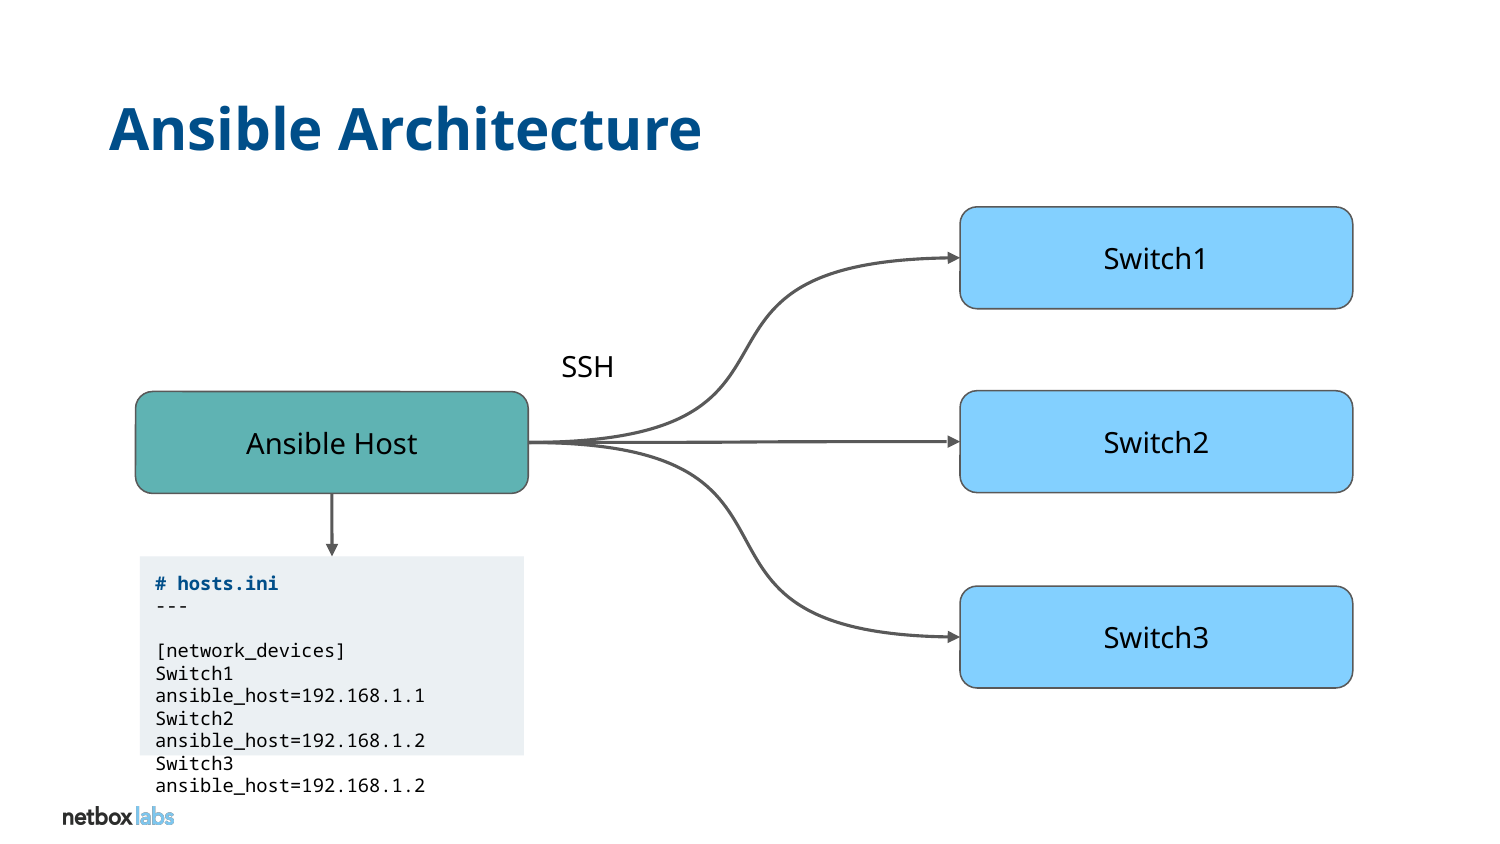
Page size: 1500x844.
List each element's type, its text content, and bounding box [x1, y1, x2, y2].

text_box Switch1 [960, 206, 1353, 309]
picture [63, 806, 174, 825]
title Ansible Architecture [94, 76, 1306, 215]
text_box Switch3 [960, 586, 1353, 688]
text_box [528, 257, 961, 440]
text_box # hosts.ini --- [network_devices] Switch1 ansible_host=192.168.1.1 Switch2 ansible_host=192.168.1.2 Switch3 ansible_host=192.168.1.2 [139, 556, 524, 756]
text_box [528, 442, 961, 638]
text_box Switch2 [965, 390, 1353, 493]
text_box Ansible Host [135, 391, 522, 494]
